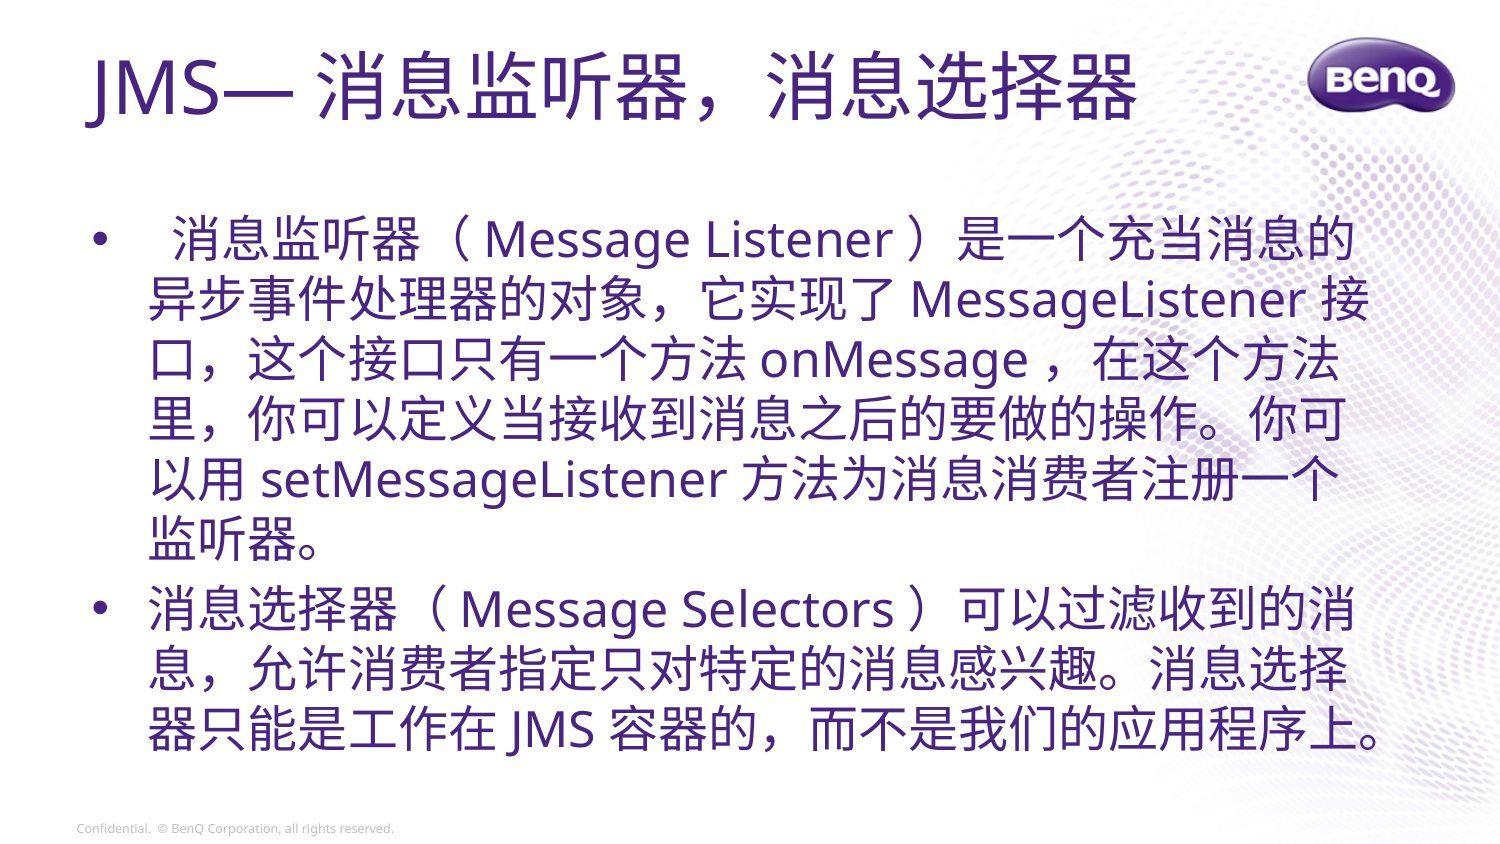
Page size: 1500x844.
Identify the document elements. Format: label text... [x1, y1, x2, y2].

list 消息监听器（Message Listener）是一个充当消息的异步事件处理器的对象，它实现了MessageListener接口，这个接口只有一个方法onMessage，在这个方法里，你可以定义当接收到消息之后的要做的操作。你可以用setMessageListener方法为消息消费者注册一个监听器。 消息选择器（Message Selectors）可以过滤收到的消息，允许消费者指定只对特定的消息感兴趣。消息选择器只能是工作在JMS容器的，而不是我们的应用程序上。 [76, 200, 1400, 812]
list JMS—消息监听器，消息选择器 [76, 32, 1295, 181]
picture [0, 0, 1500, 844]
